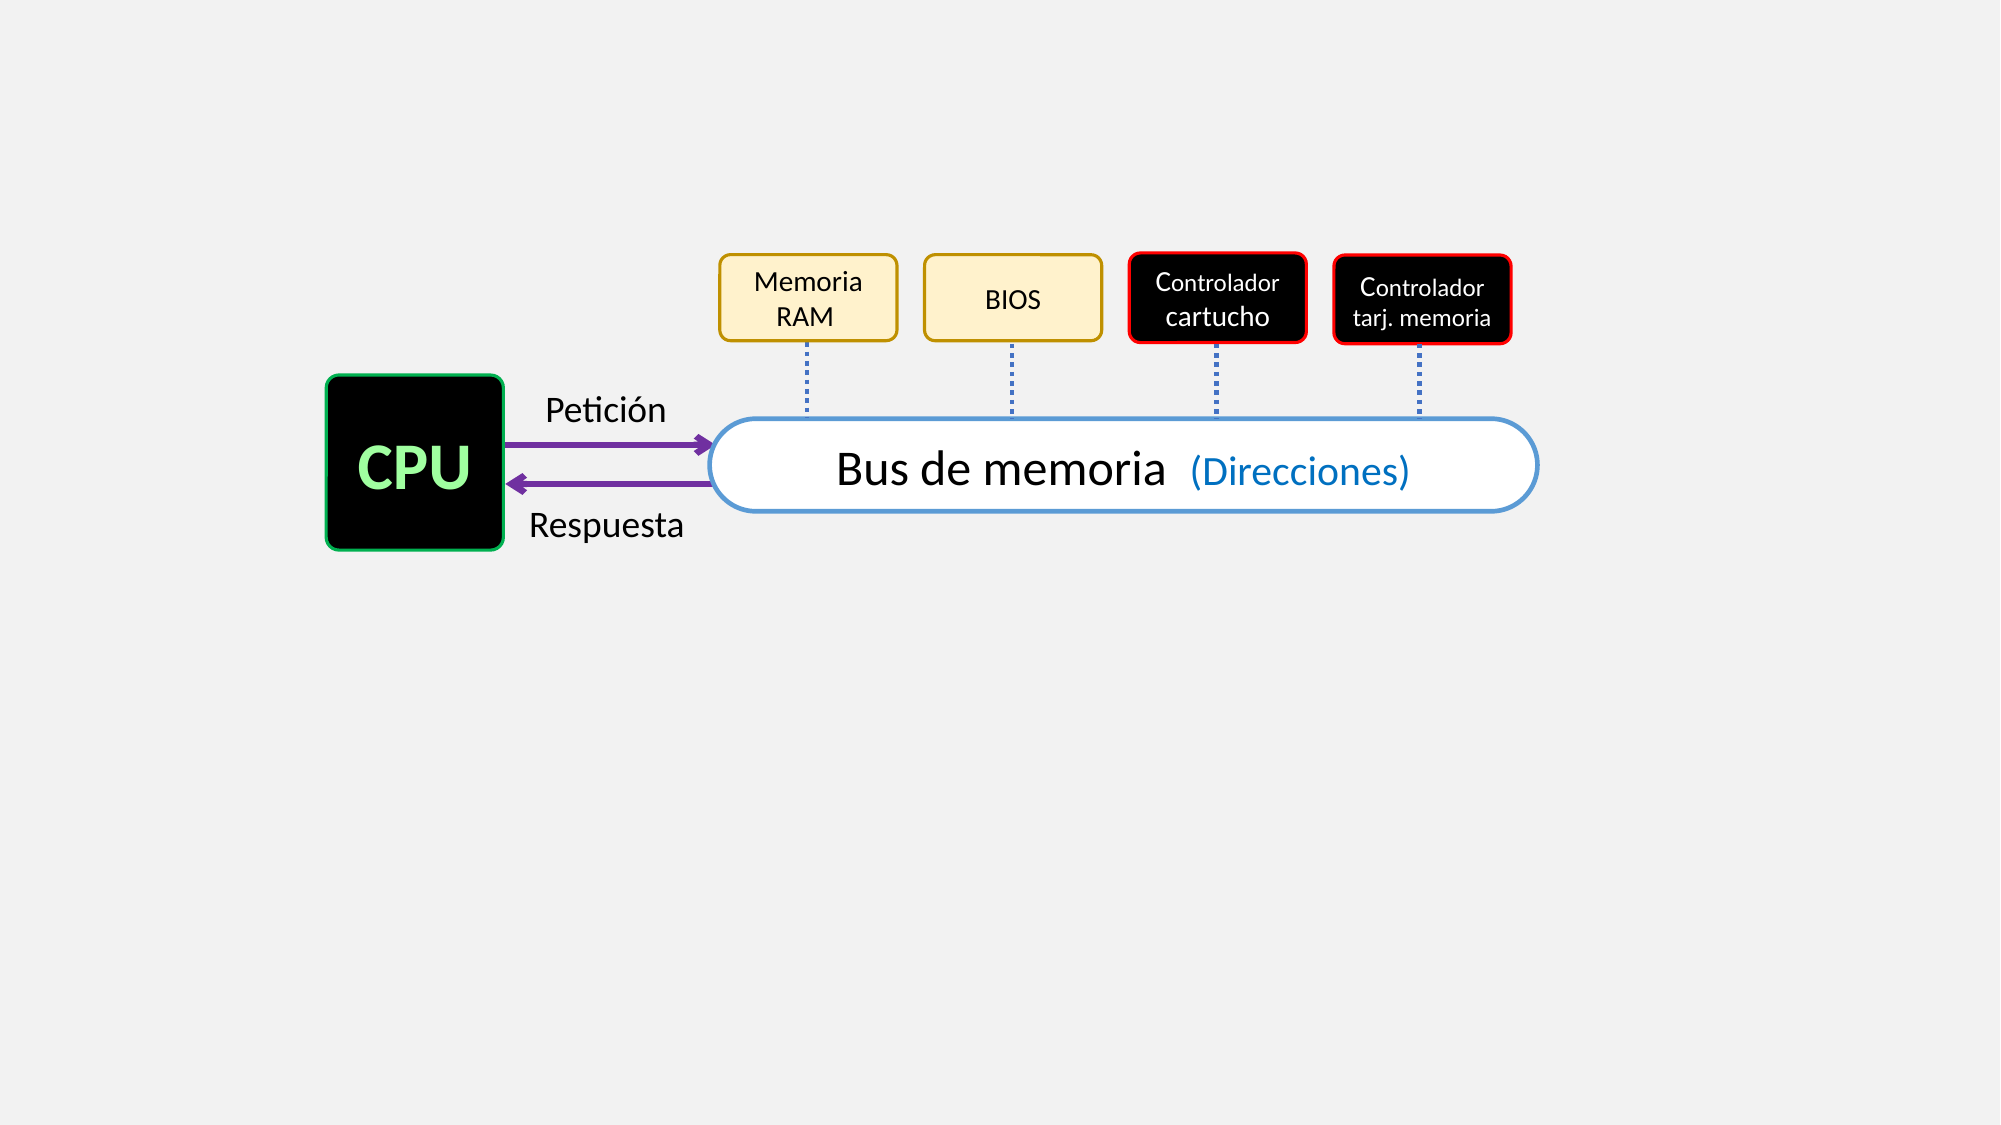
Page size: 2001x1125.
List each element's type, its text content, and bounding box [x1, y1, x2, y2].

text_box Controlador cartucho [1128, 251, 1308, 344]
text_box BIOS [923, 253, 1103, 342]
text_box Petición [517, 378, 696, 438]
text_box CPU [325, 373, 505, 552]
text_box Memoria RAM [718, 253, 899, 342]
text_box Respuesta [506, 492, 708, 553]
text_box Controlador tarj. memoria [1332, 253, 1513, 345]
text_box Bus de memoria (Direcciones) [708, 417, 1539, 513]
